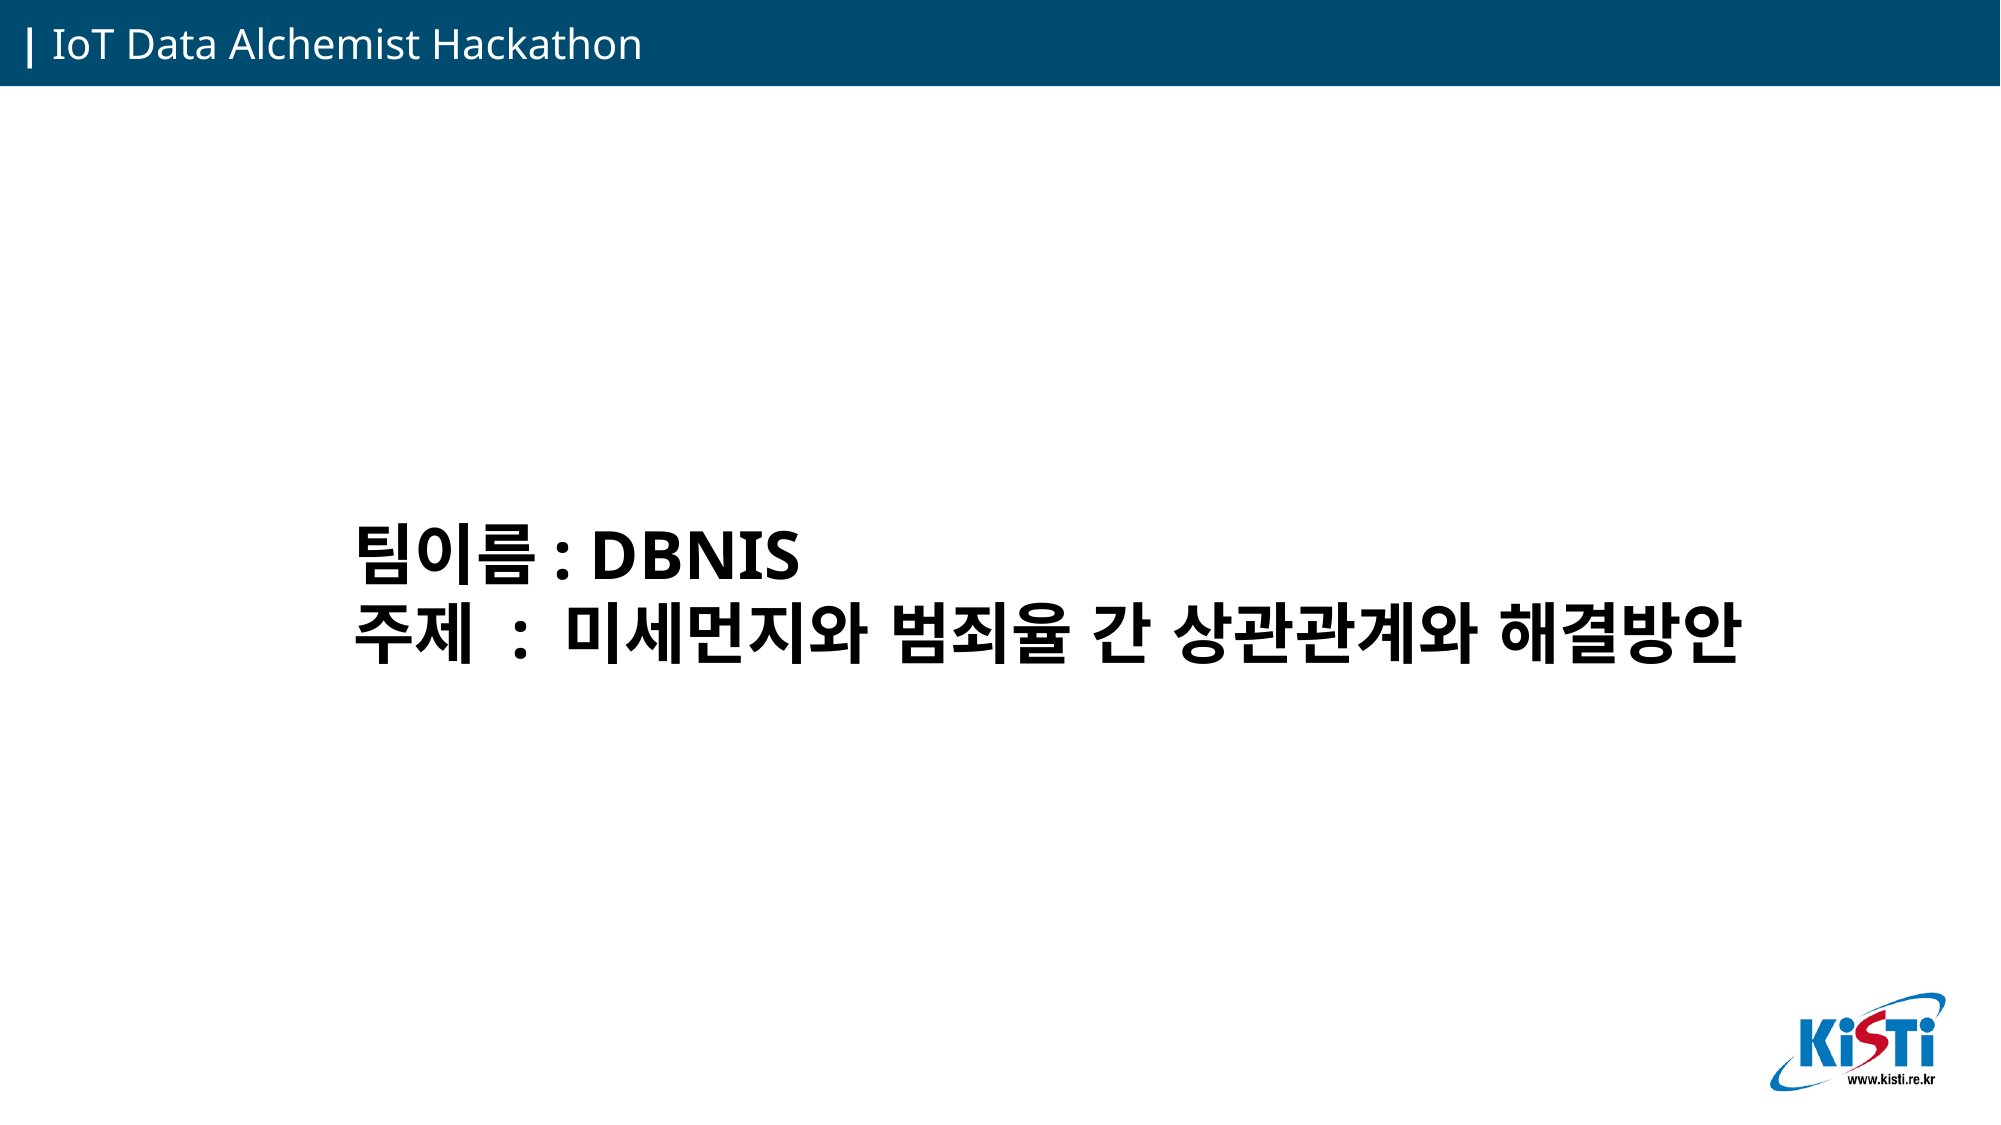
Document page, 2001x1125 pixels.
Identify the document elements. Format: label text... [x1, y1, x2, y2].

text_box 팀이름: DBNIS 주제 : 미세먼지와 범죄율 간 상관관계와 해결방안 [338, 505, 1760, 680]
text_box | IoT Data Alchemist Hackathon [3, 10, 659, 76]
text_box [0, 0, 2000, 87]
picture [1769, 992, 1947, 1092]
